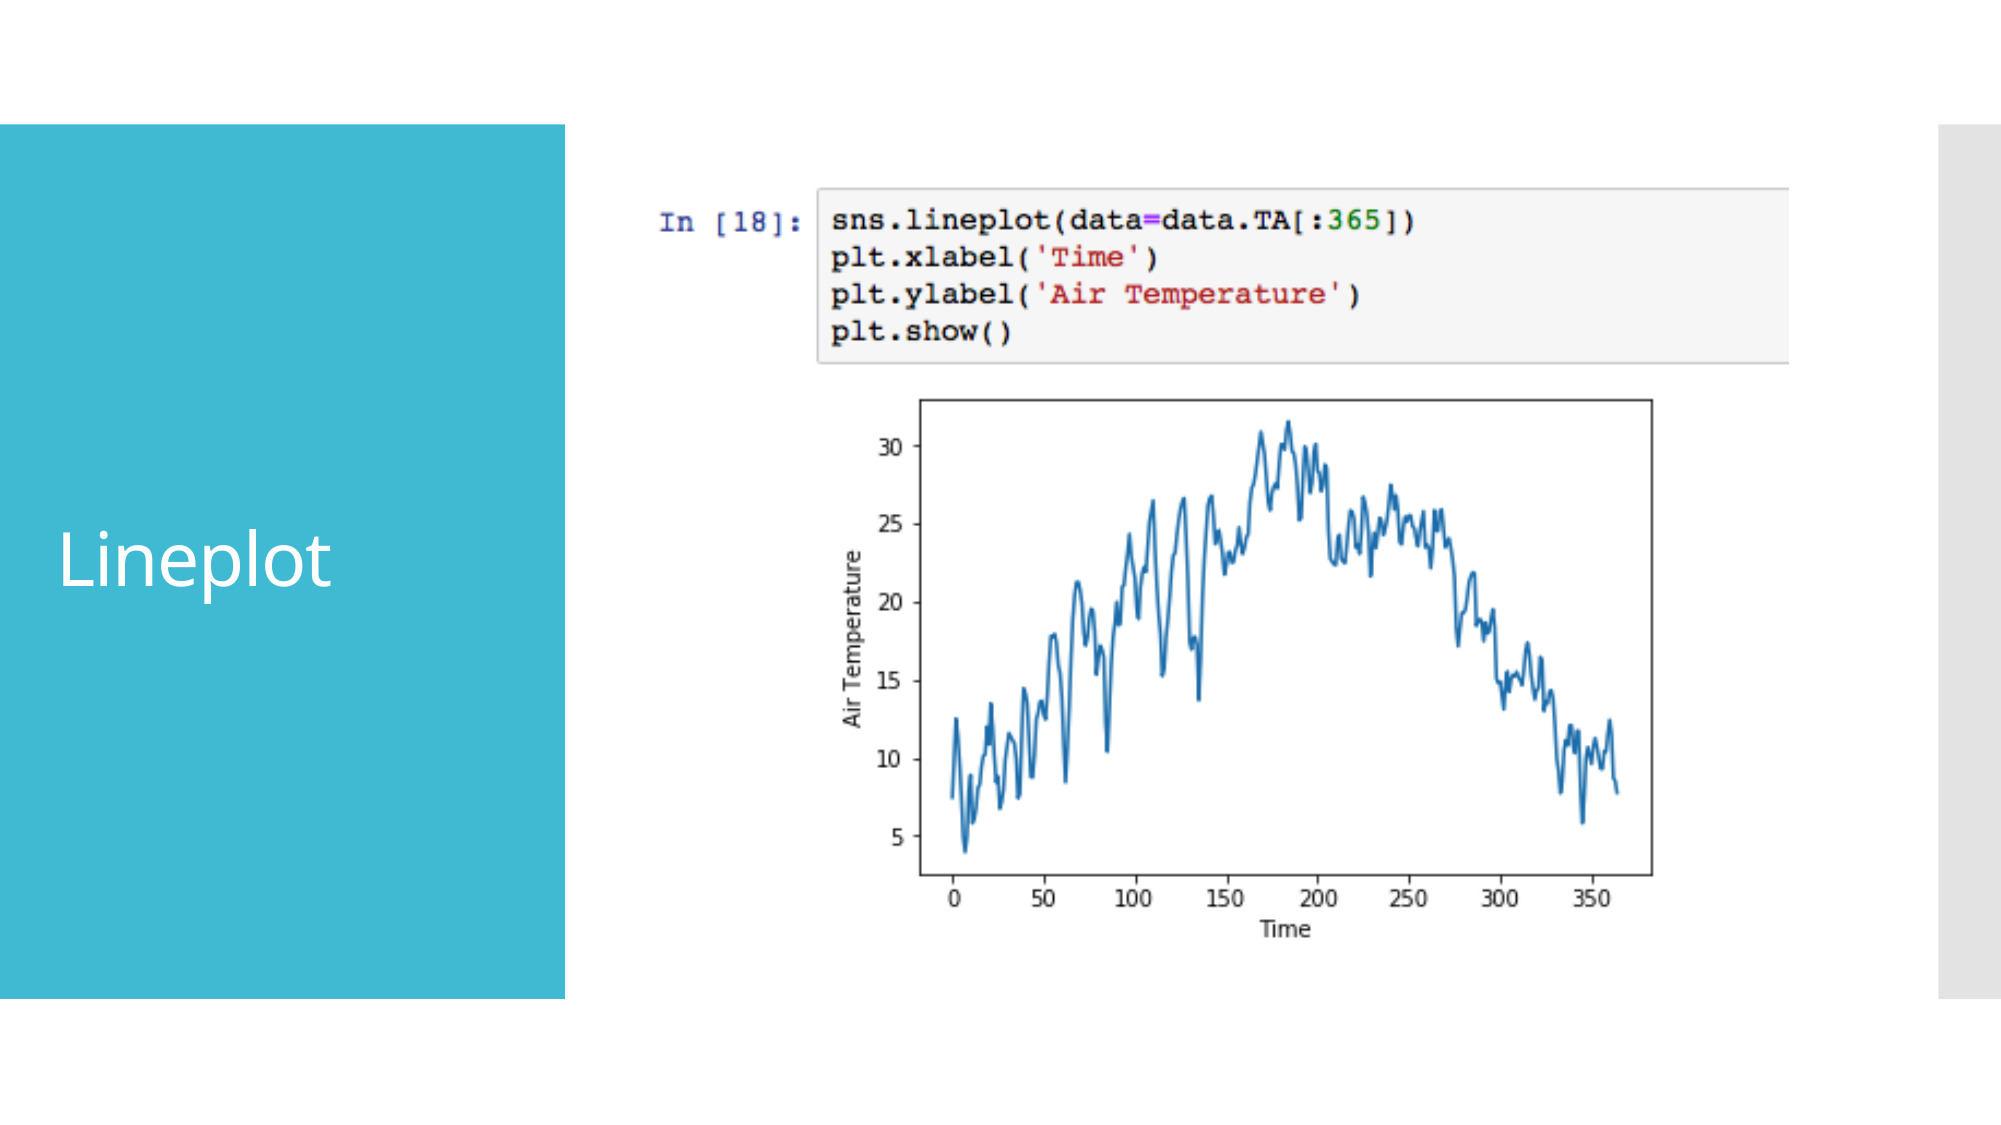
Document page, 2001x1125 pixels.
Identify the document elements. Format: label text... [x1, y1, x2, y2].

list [648, 160, 1789, 964]
title Lineplot [41, 184, 525, 940]
